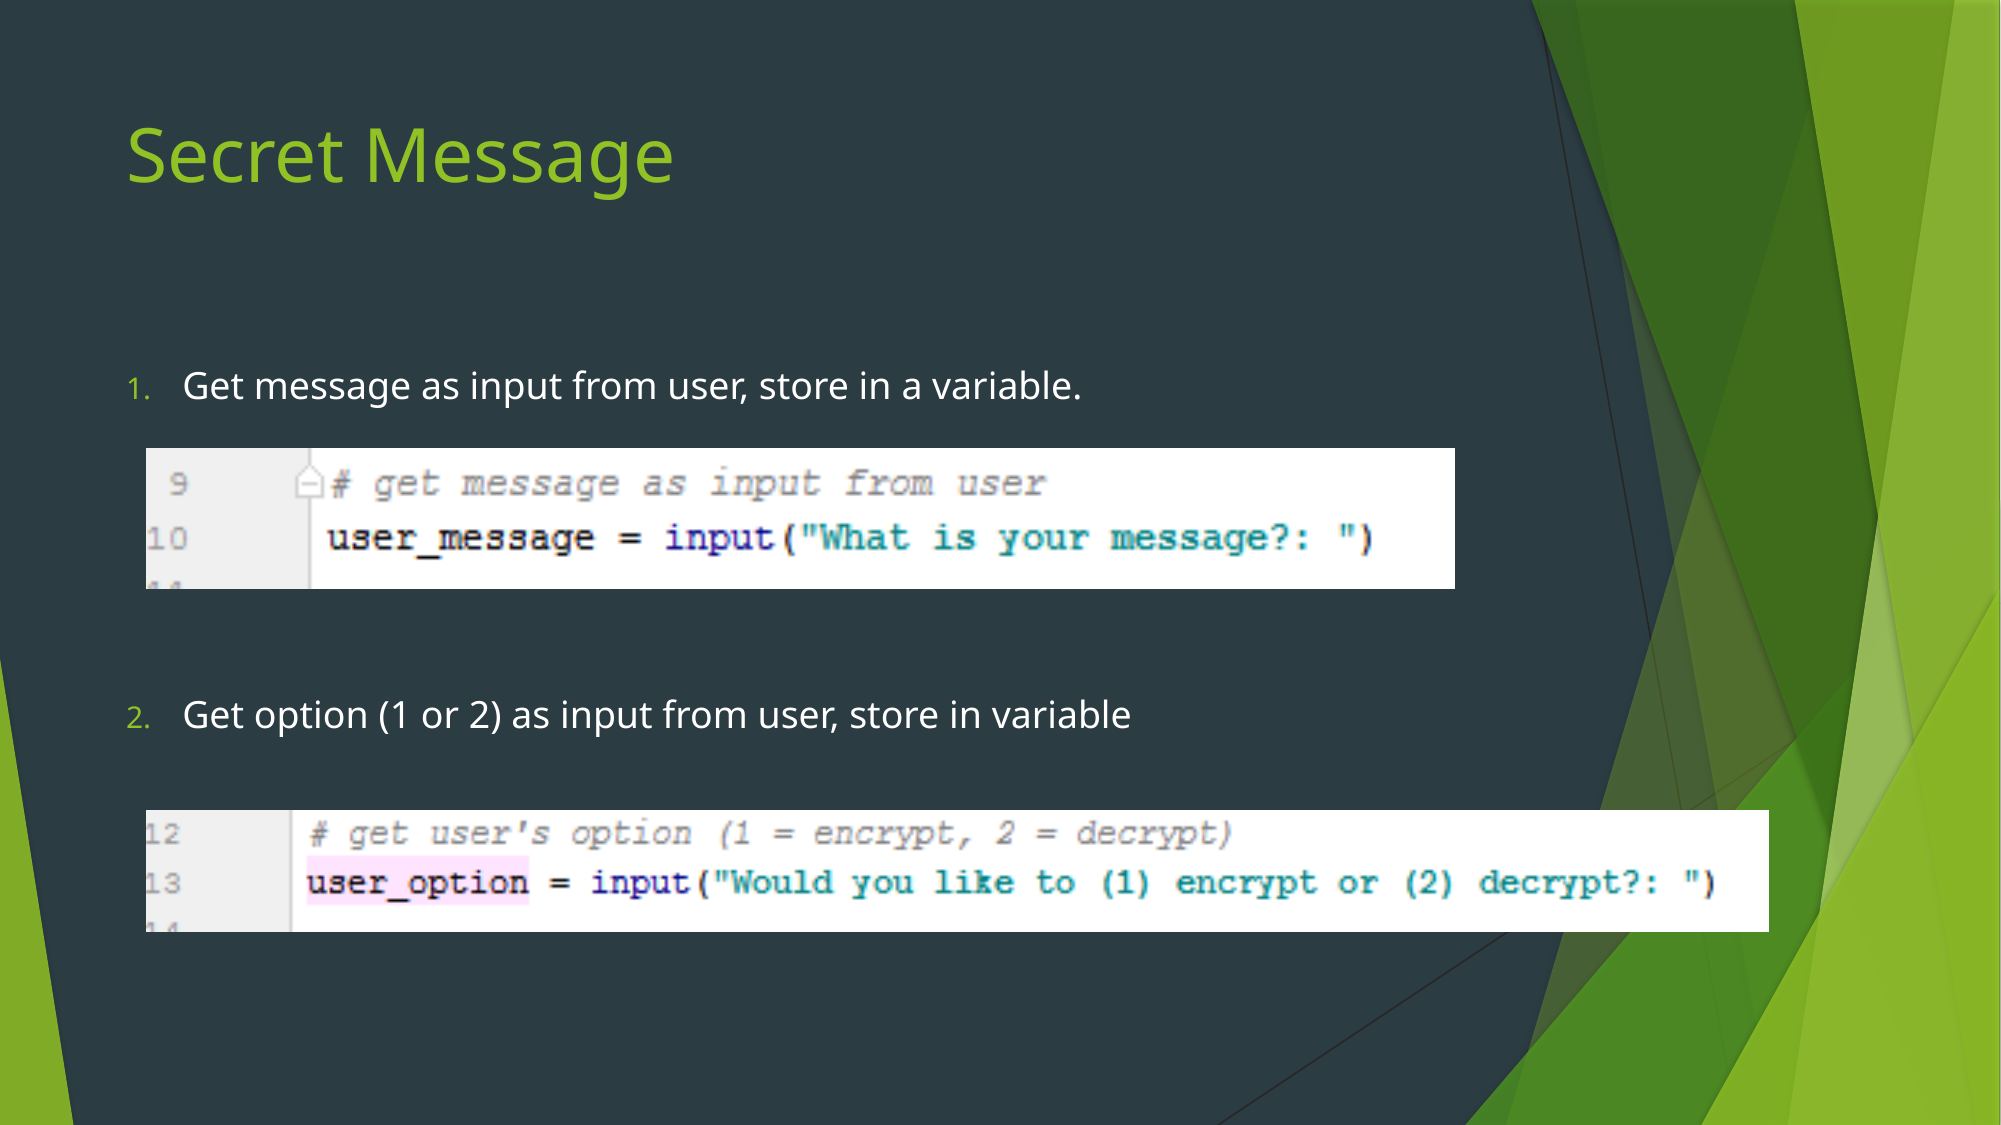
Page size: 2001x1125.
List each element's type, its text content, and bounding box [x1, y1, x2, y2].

picture [145, 809, 1770, 933]
list Get message as input from user, store in a variable. Get option (1 or 2) as input from user, store in variable [111, 354, 1522, 992]
title Secret Message [111, 99, 1522, 317]
picture [145, 447, 1455, 590]
